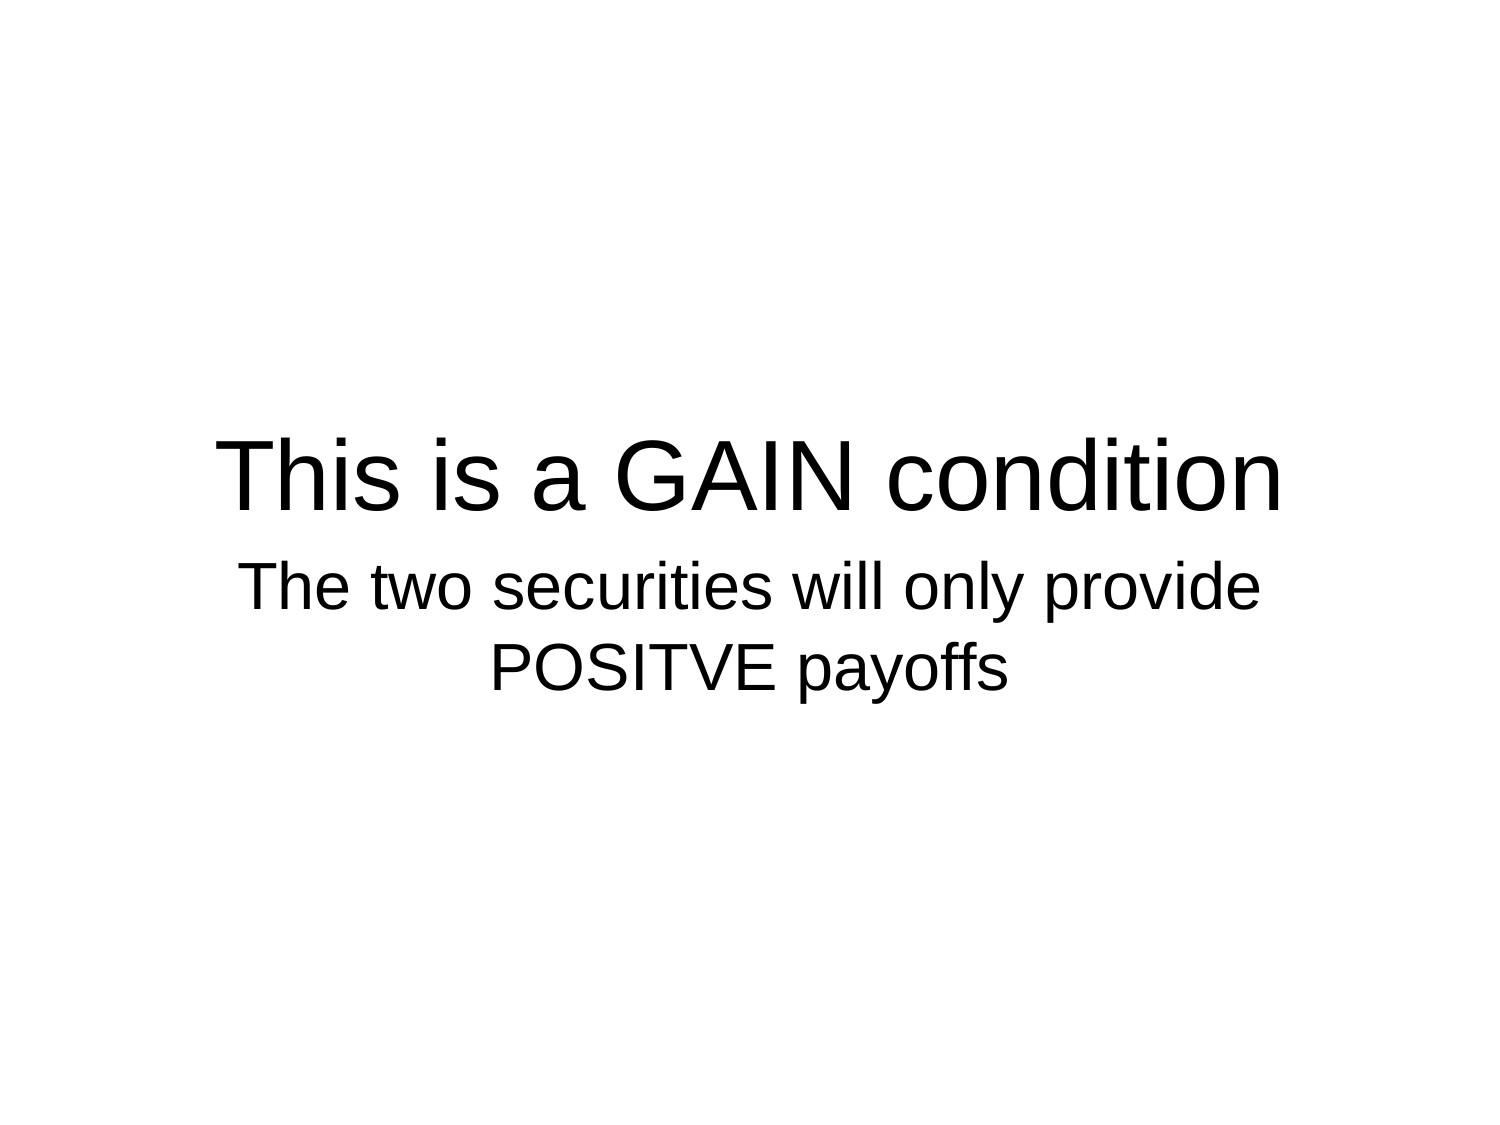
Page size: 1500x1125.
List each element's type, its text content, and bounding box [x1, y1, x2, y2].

list This is a GAIN condition The two securities will only provide POSITVE payoffs [75, 262, 1425, 1005]
